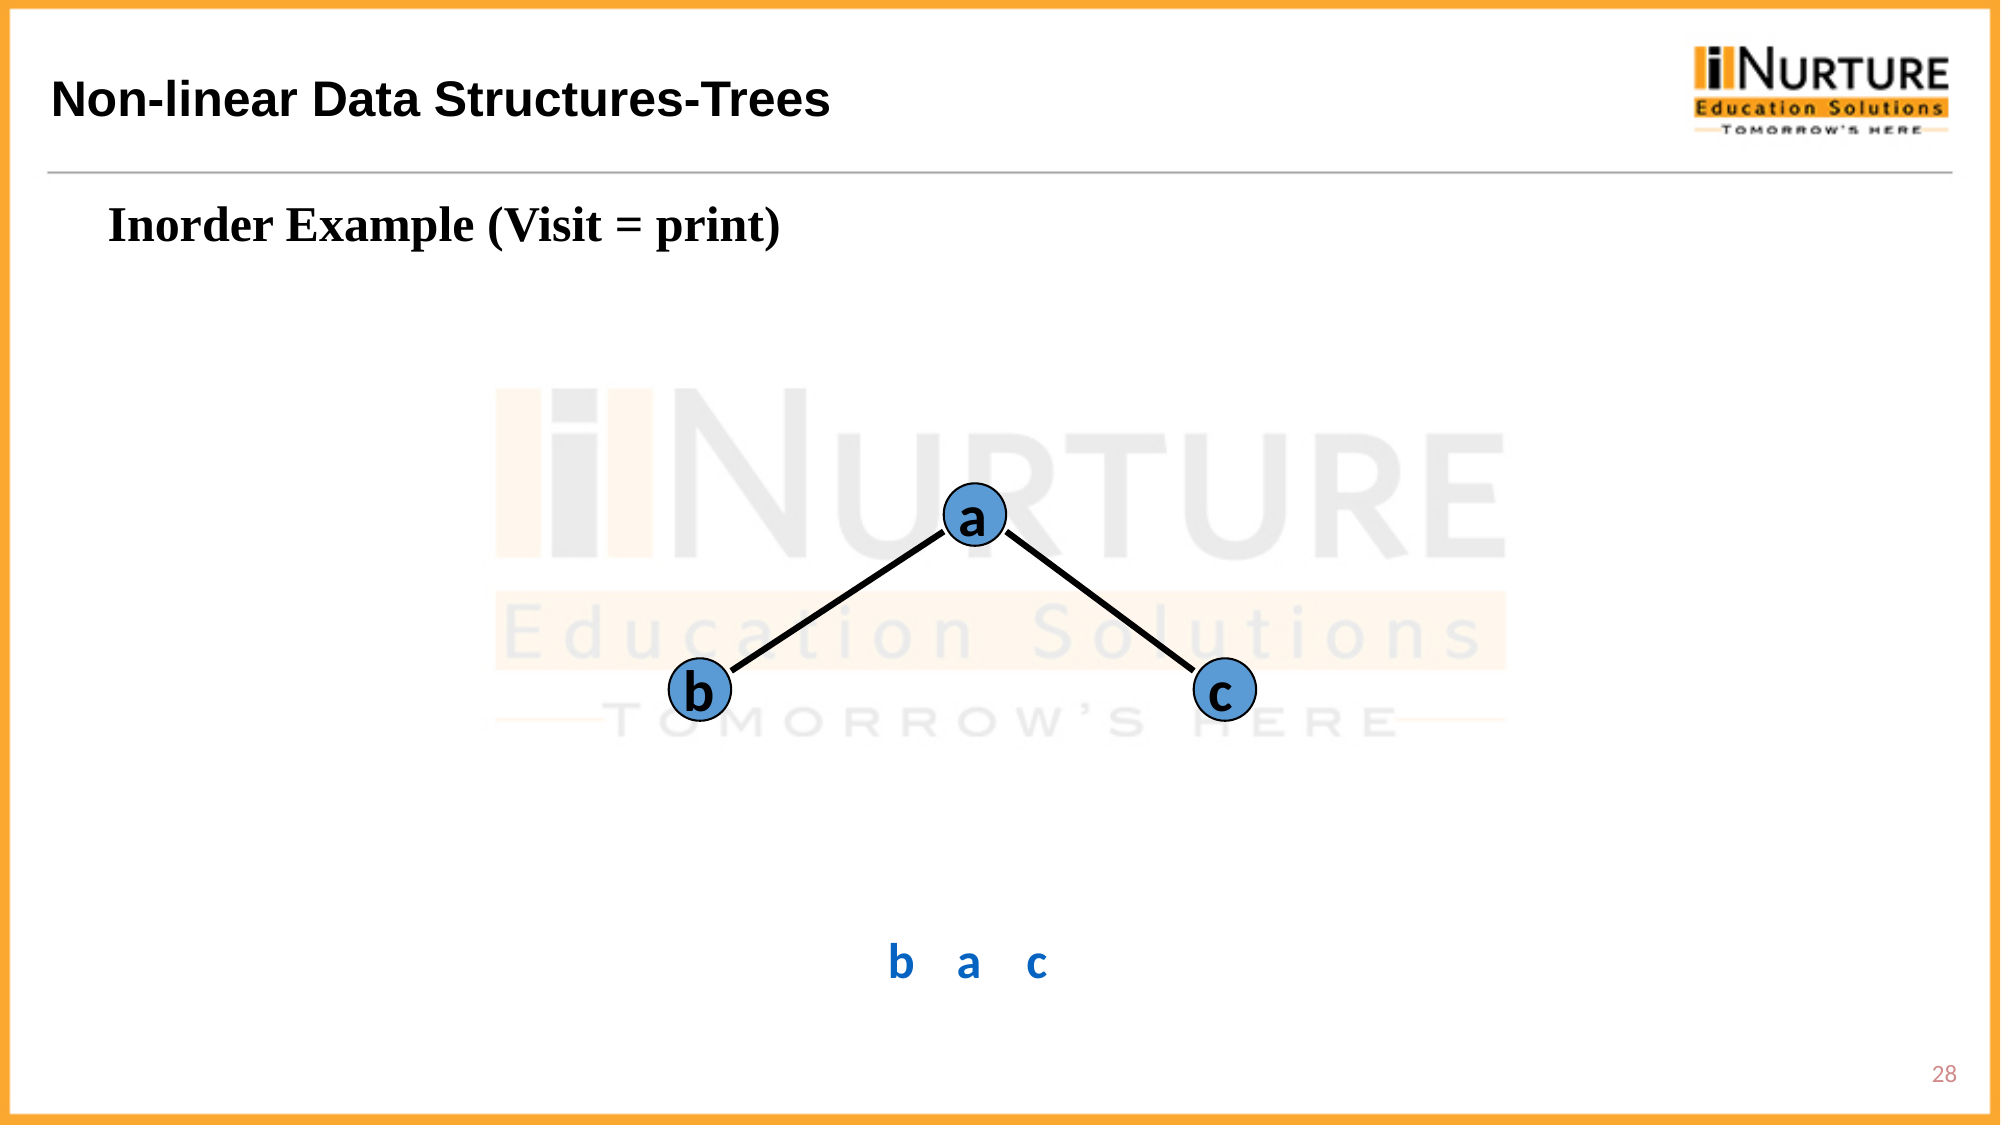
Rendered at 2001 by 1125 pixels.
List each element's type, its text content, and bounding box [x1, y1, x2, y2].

text_box Inorder Example (Visit = print) [33, 183, 1973, 259]
slide_number 28 [1901, 1042, 1973, 1103]
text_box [668, 470, 1319, 997]
text_box Non-linear Data Structures-Trees [33, 59, 1716, 134]
picture [0, 0, 2001, 1125]
